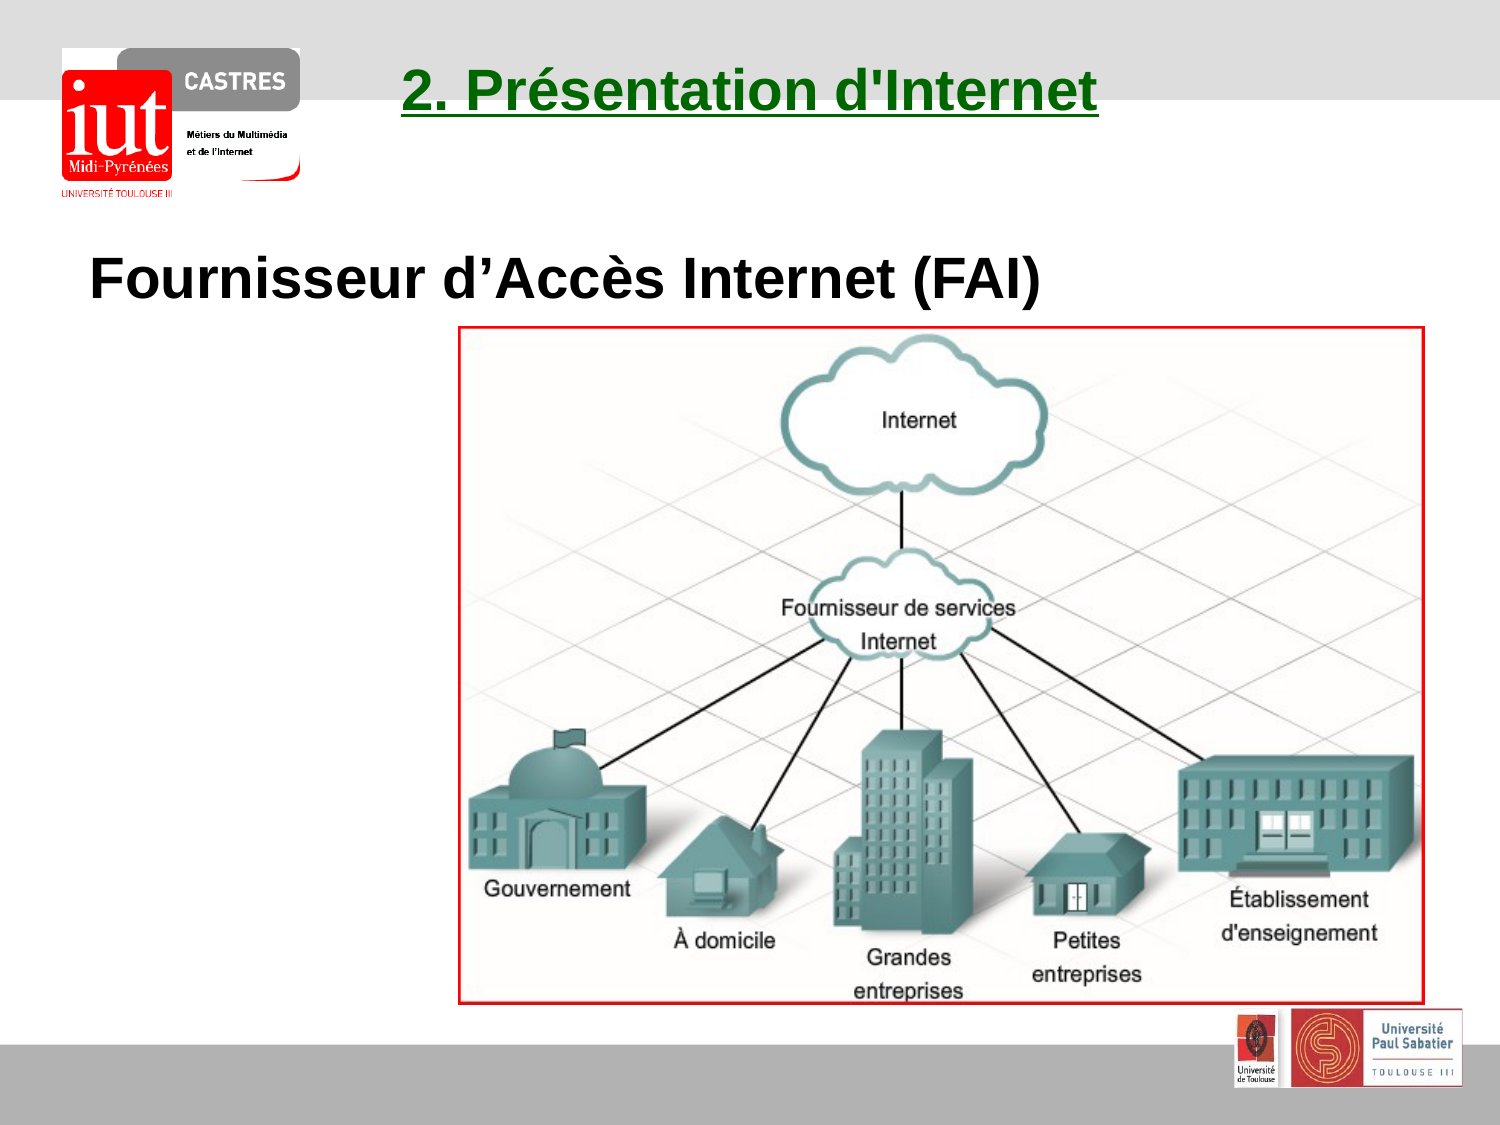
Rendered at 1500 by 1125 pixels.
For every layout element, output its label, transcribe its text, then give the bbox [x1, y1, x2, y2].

picture [62, 48, 75, 197]
title 2. Présentation d'Internet [75, 45, 1425, 232]
list Fournisseur d’Accès Internet (FAI) [75, 232, 1425, 1005]
picture [457, 326, 1463, 1088]
